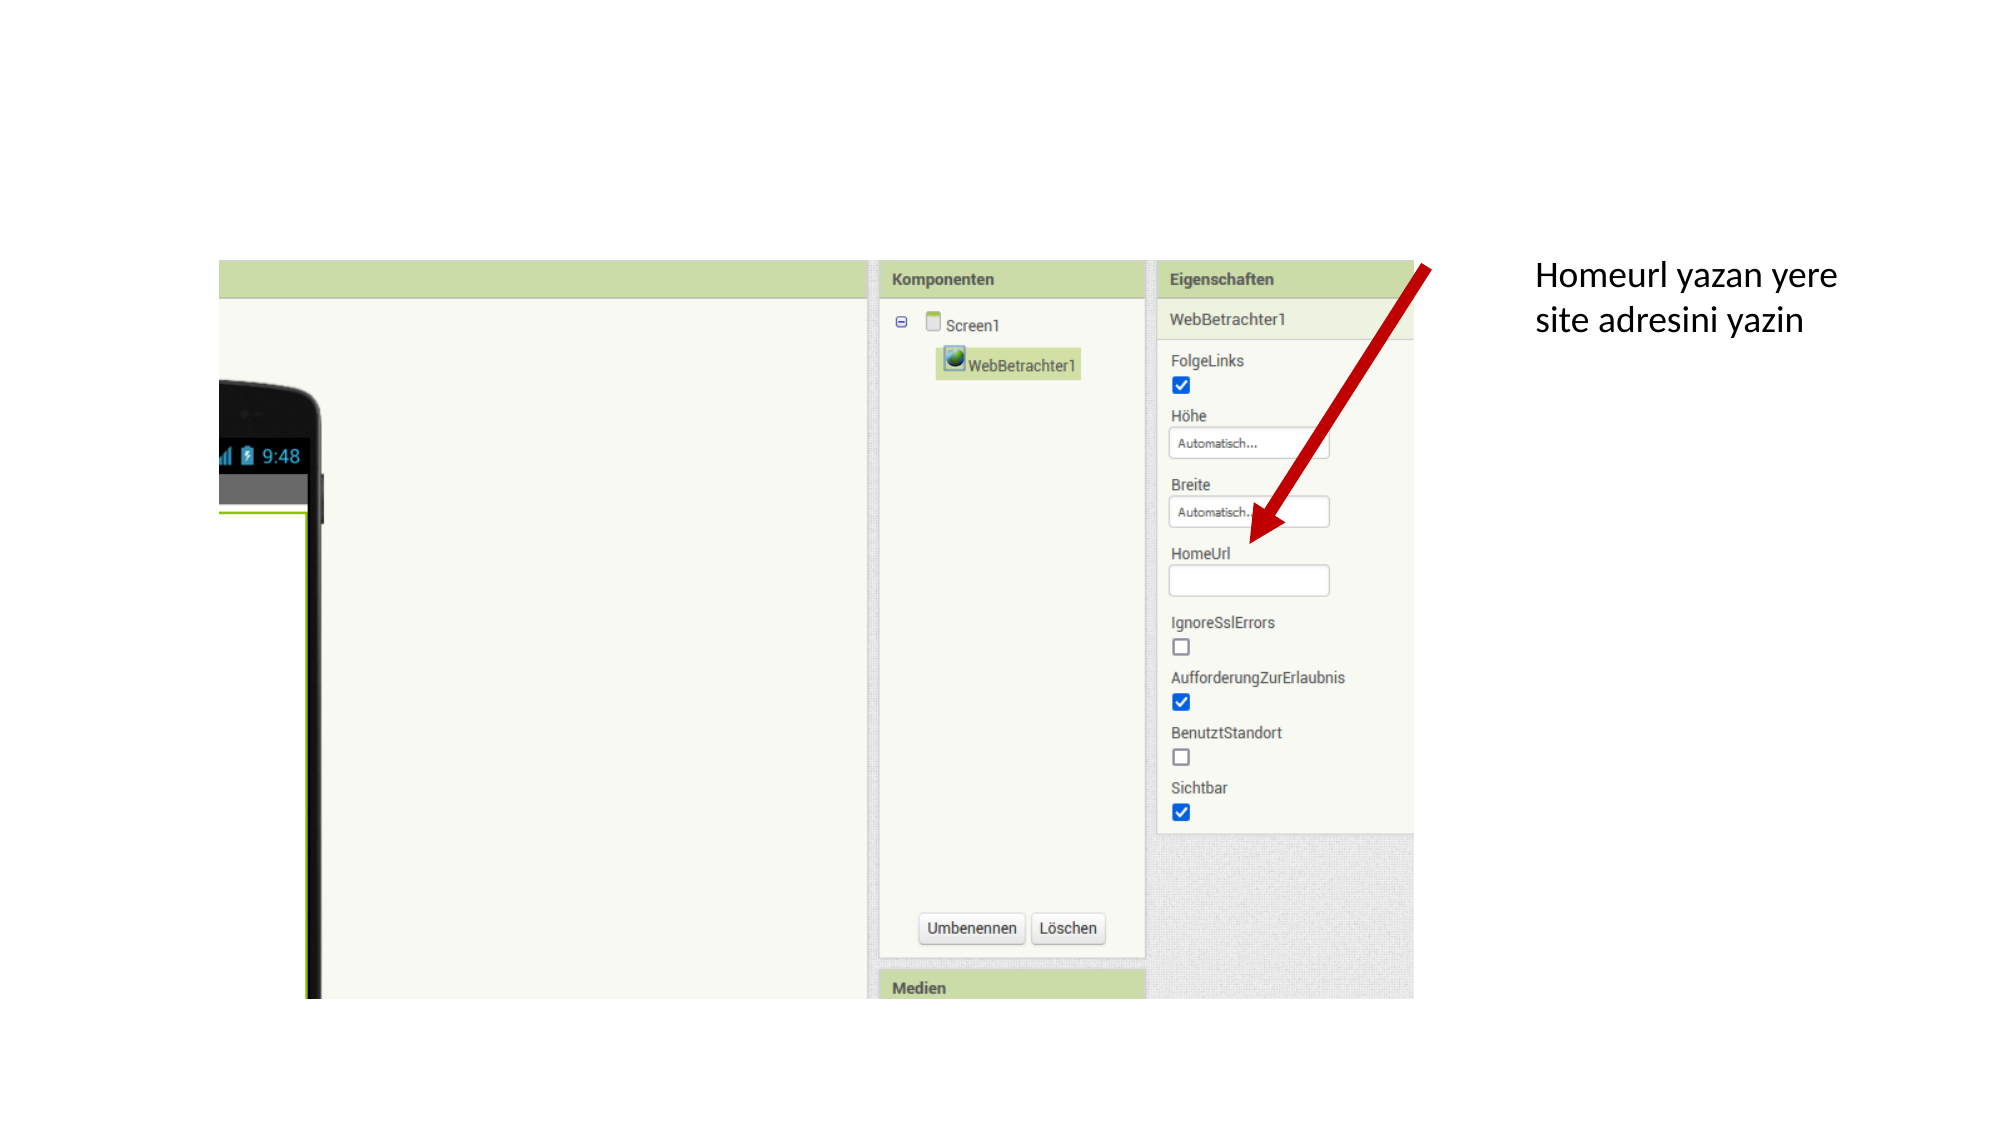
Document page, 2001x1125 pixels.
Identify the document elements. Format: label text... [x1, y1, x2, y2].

text_box Homeurl yazan yere site adresini yazin [1520, 242, 1866, 348]
picture [219, 260, 1414, 999]
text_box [1249, 266, 1427, 544]
